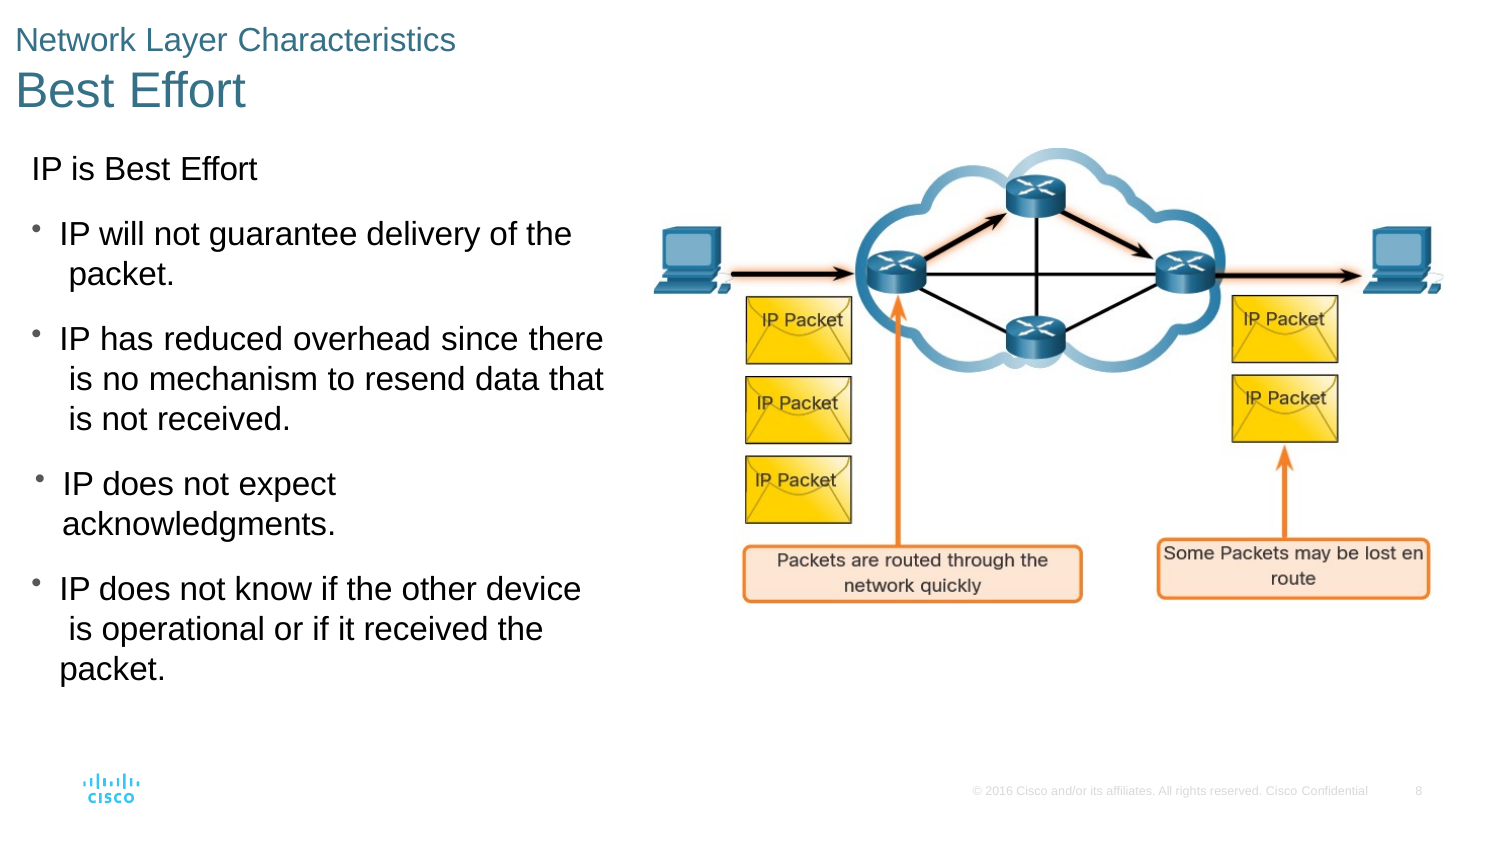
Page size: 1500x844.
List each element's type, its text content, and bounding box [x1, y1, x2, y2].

title Best Effort [12, 55, 250, 199]
text_box Network Layer Characteristics [12, 16, 462, 58]
text_box 8 [1409, 782, 1429, 799]
text_box [653, 148, 1444, 604]
footer © 2016 Cisco and/or its affiliates. All rights reserved. Cisco Confidential [970, 782, 1381, 844]
text_box IP is Best Effort IP will not guarantee delivery of the packet. IP has reduced overhead since there is no mechanism to resend data that is not received. IP does not expect acknowledgments. IP does not know if the other device is operational or if it received the packet. [29, 145, 606, 687]
